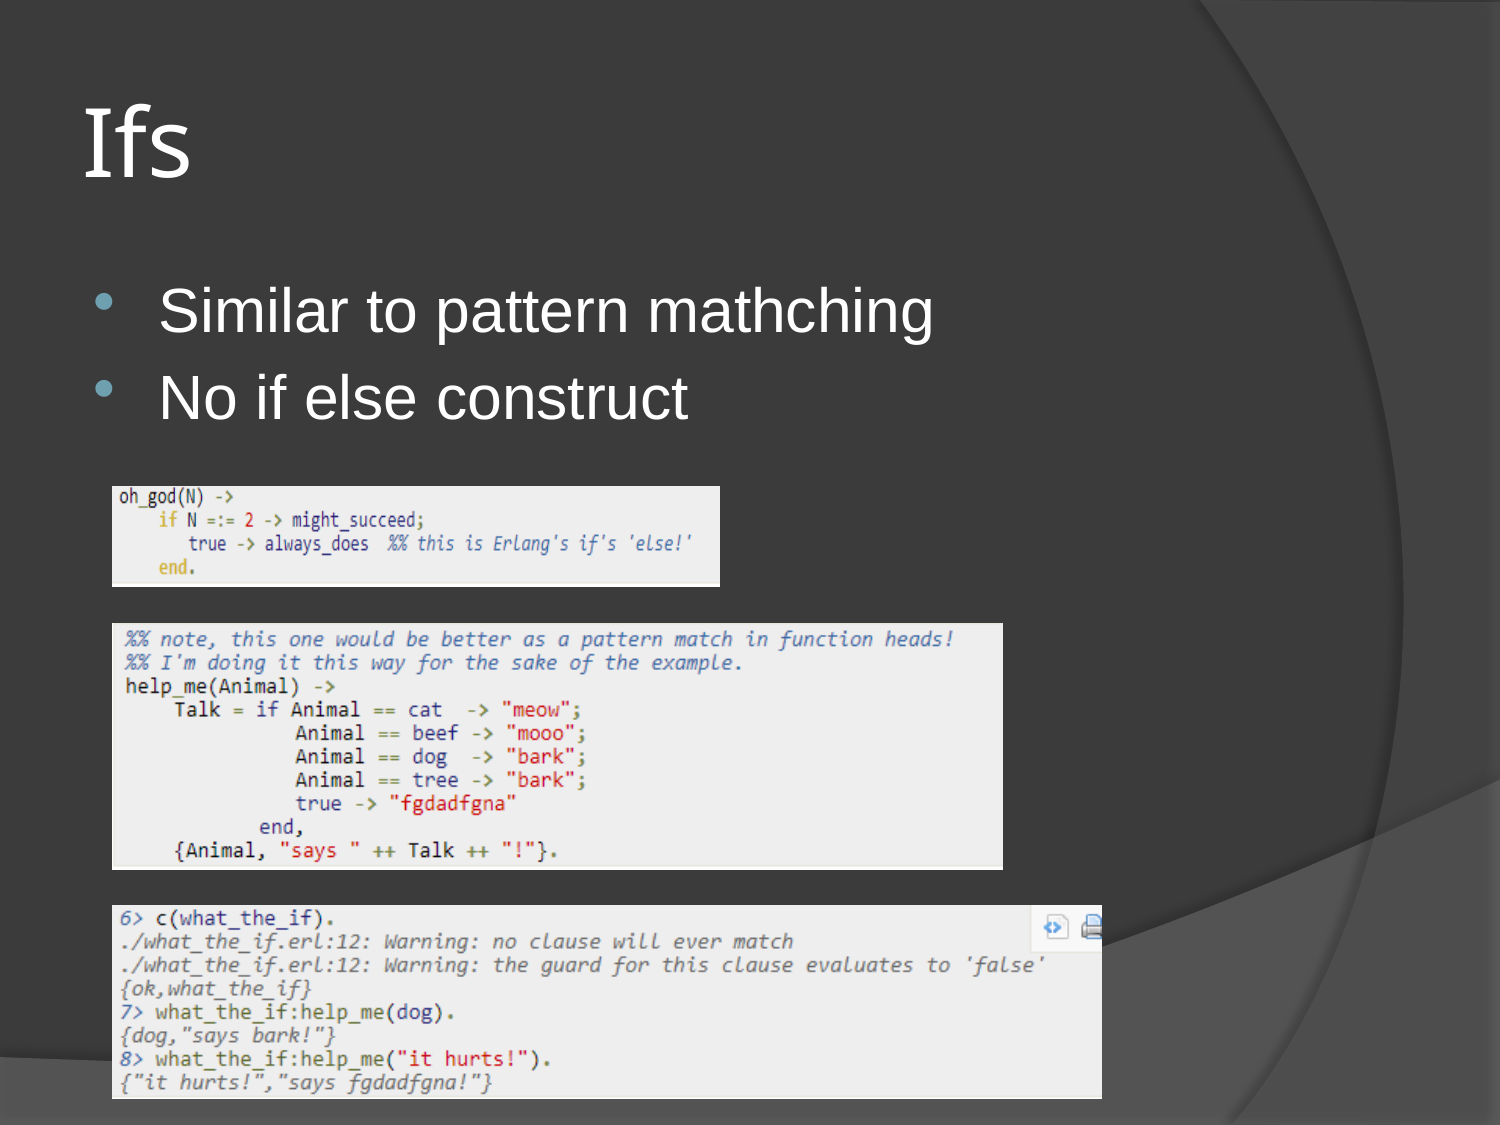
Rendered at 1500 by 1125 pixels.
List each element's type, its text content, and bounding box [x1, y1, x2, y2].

picture [111, 622, 1003, 871]
title Ifs [75, 45, 1300, 233]
picture [111, 904, 1102, 1100]
picture [111, 485, 720, 587]
list Similar to pattern mathching No if else construct [75, 262, 1152, 1005]
